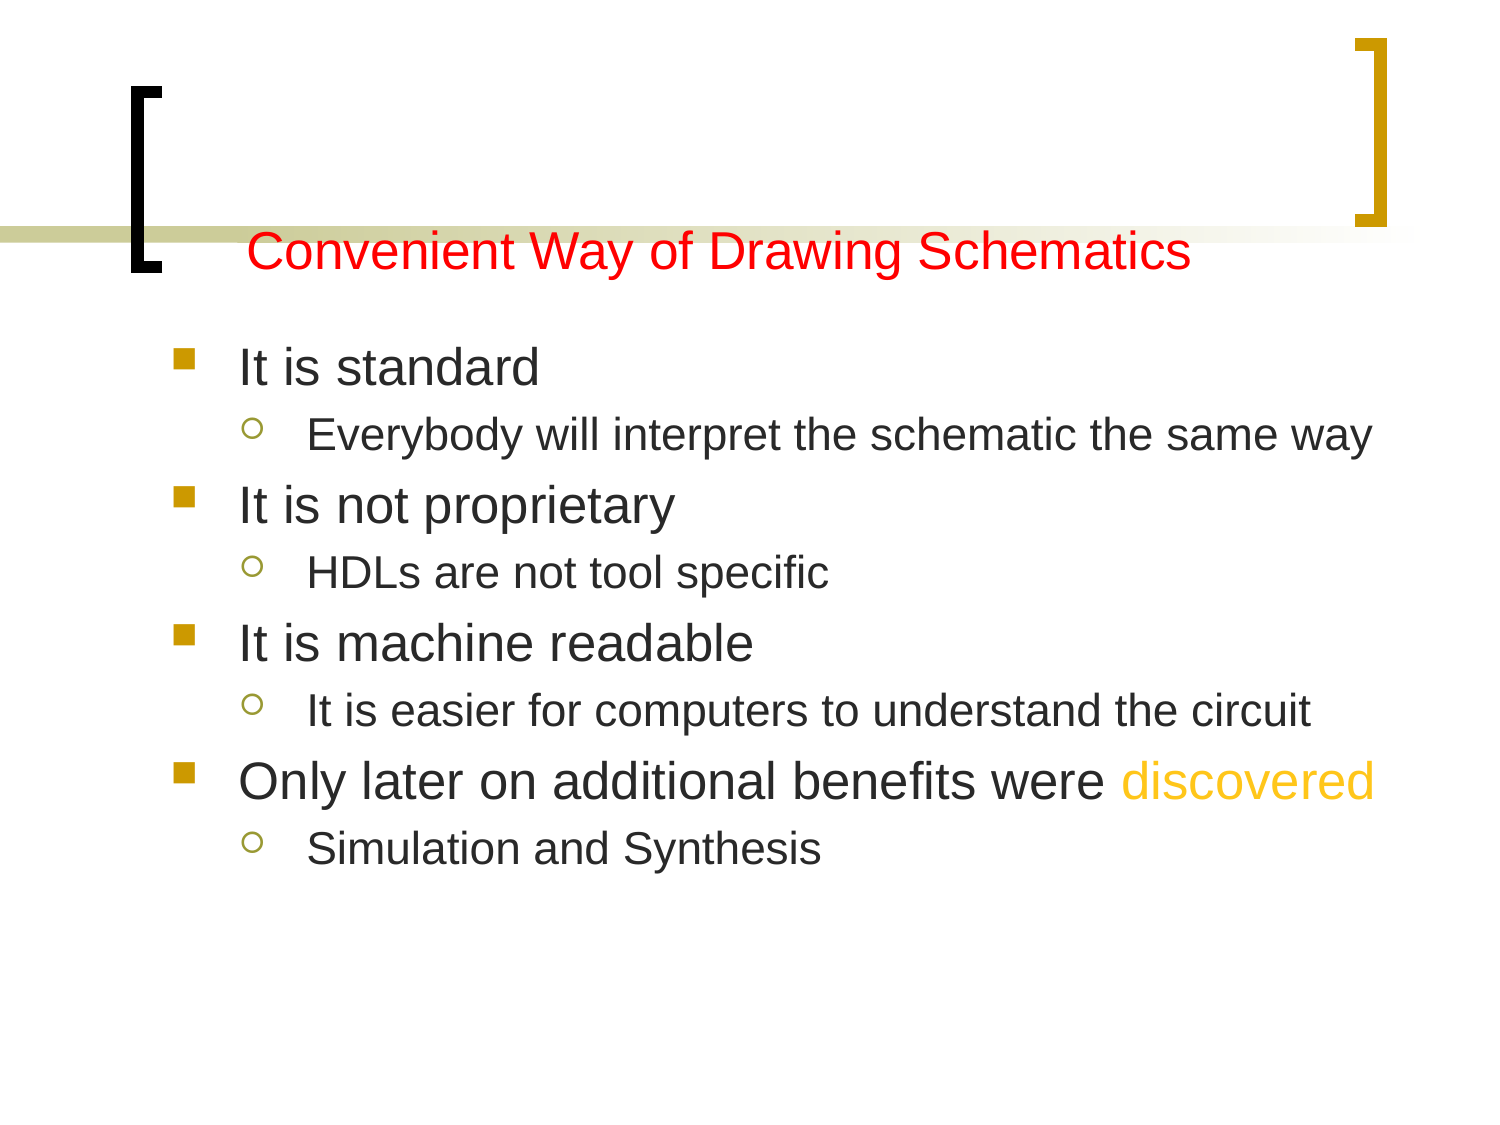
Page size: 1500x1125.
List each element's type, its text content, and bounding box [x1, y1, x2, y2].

list It is standard Everybody will interpret the schematic the same way It is not proprietary HDLs are not tool specific It is machine readable It is easier for computers to understand the circuit Only later on additional benefits were discovered Simulation and Synthesis [155, 324, 1413, 1000]
title Convenient Way of Drawing Schematics [231, 194, 1229, 288]
